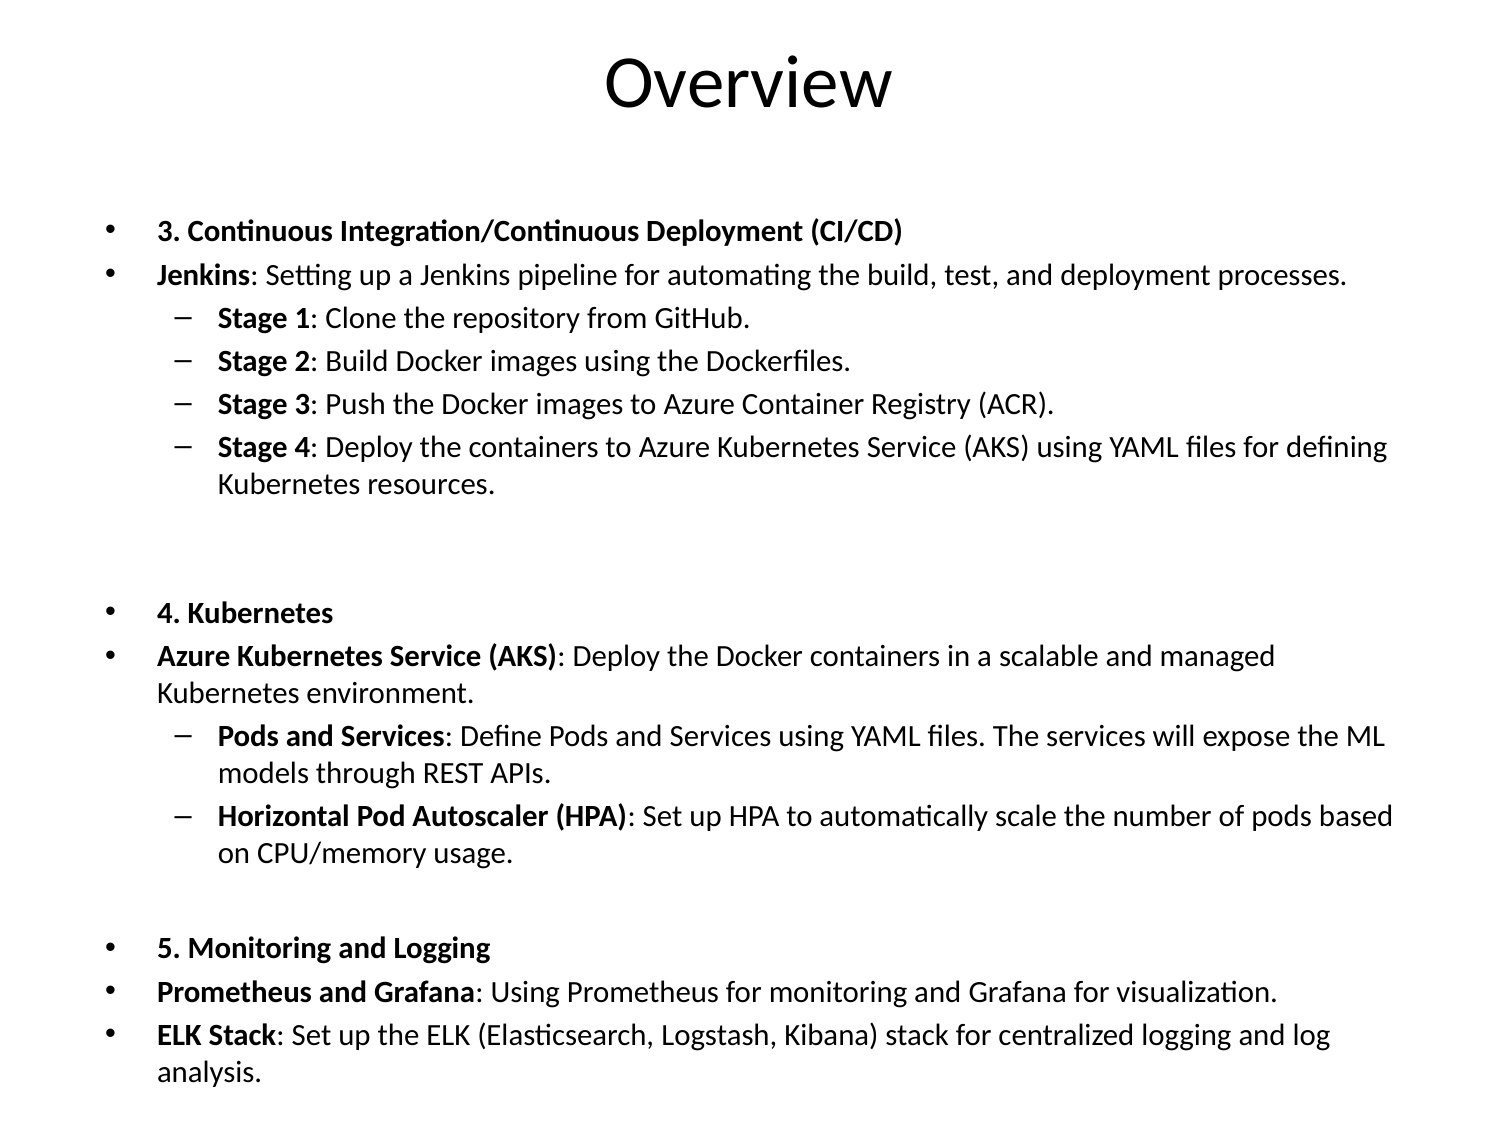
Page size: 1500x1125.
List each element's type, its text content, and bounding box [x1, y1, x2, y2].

title Overview [73, 0, 1424, 155]
list 3. Continuous Integration/Continuous Deployment (CI/CD) Jenkins: Setting up a Jenkins pipeline for automating the build, test, and deployment processes. Stage 1: Clone the repository from GitHub. Stage 2: Build Docker images using the Dockerfiles. Stage 3: Push the Docker images to Azure Container Registry (ACR). Stage 4: Deploy the containers to Azure Kubernetes Service (AKS) using YAML files for defining Kubernetes resources. 4. Kubernetes Azure Kubernetes Service (AKS): Deploy the Docker containers in a scalable and managed Kubernetes environment. Pods and Services: Define Pods and Services using YAML files. The services will expose the ML models through REST APIs. Horizontal Pod Autoscaler (HPA): Set up HPA to automatically scale the number of pods based on CPU/memory usage. 5. Monitoring and Logging Prometheus and Grafana: Using Prometheus for monitoring and Grafana for visualization. ELK Stack: Set up the ELK (Elasticsearch, Logstash, Kibana) stack for centralized logging and log analysis. [90, 178, 1440, 1100]
